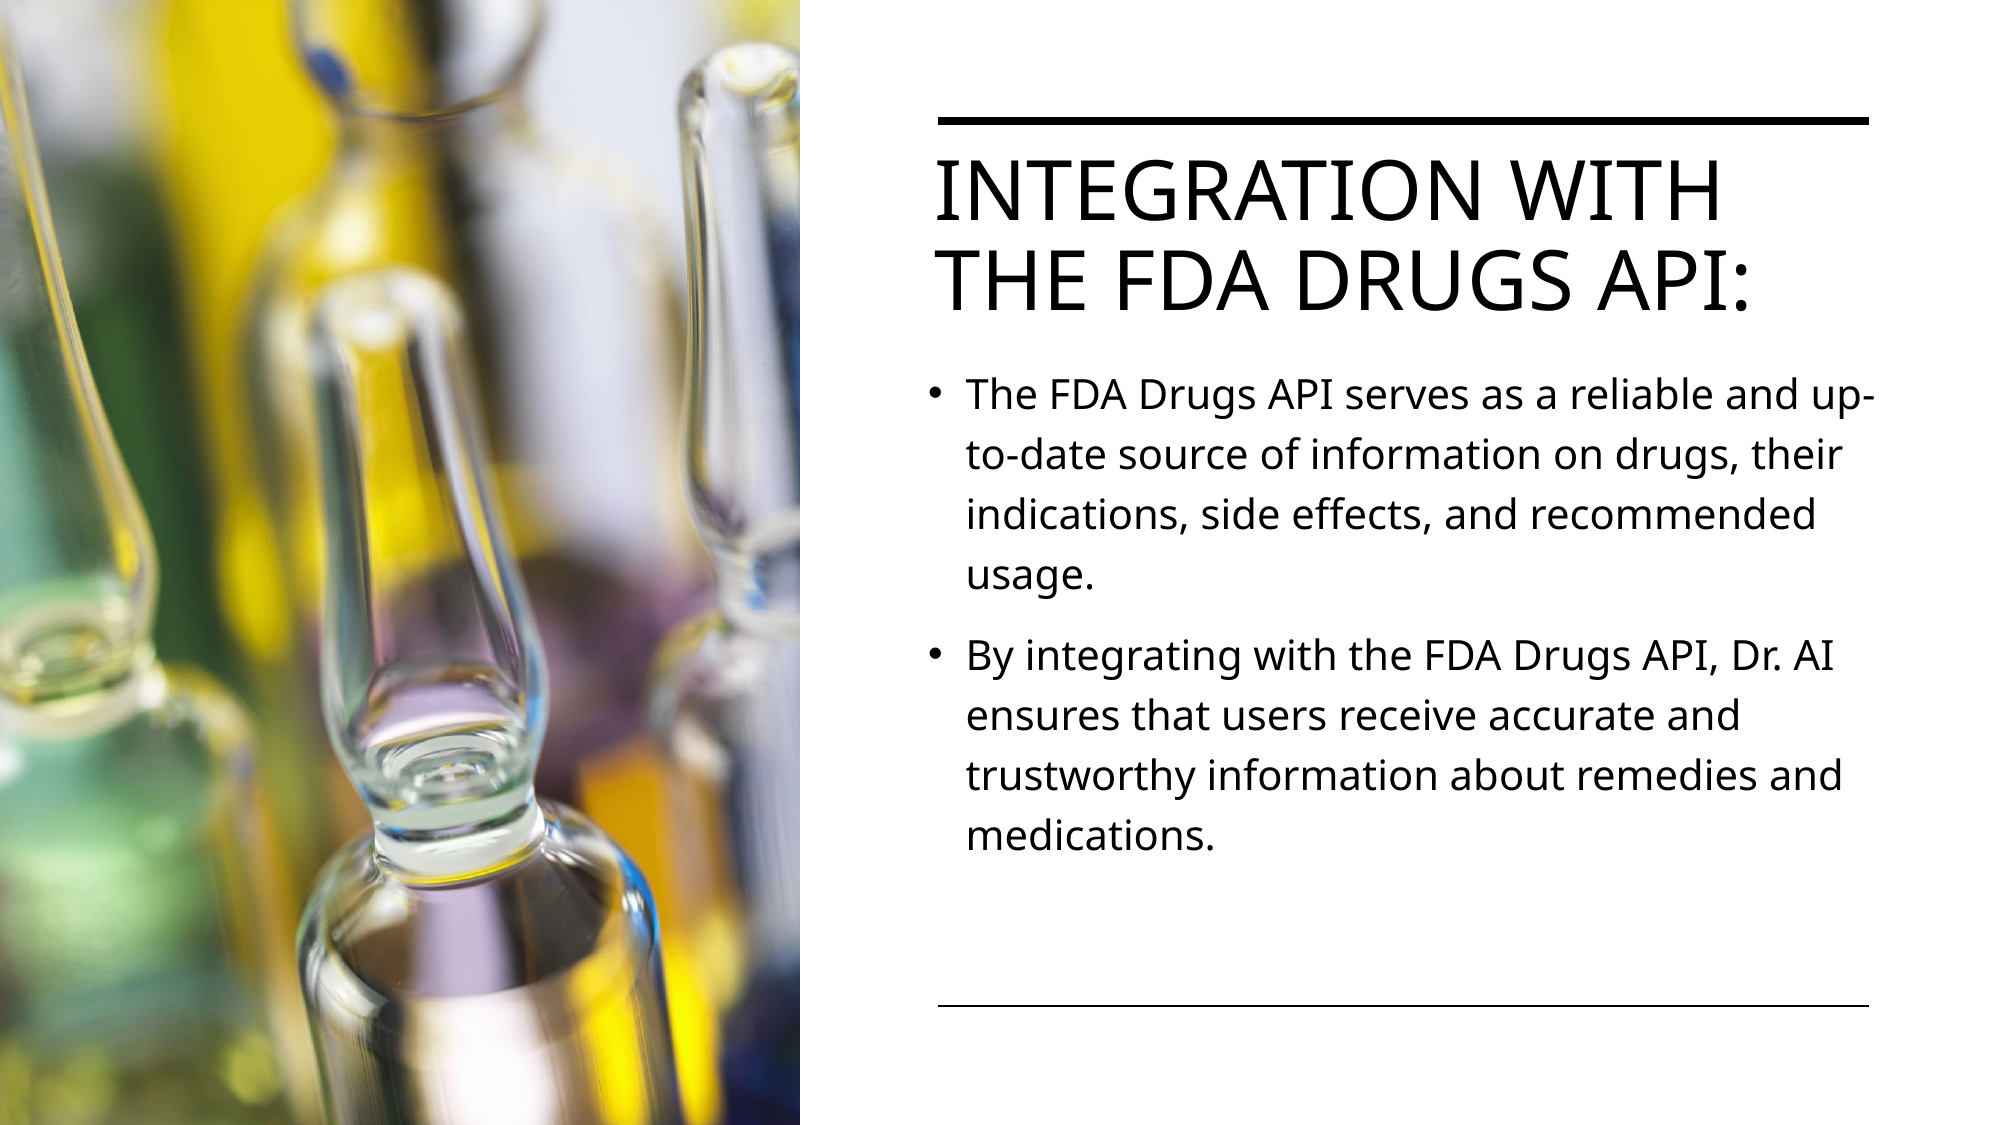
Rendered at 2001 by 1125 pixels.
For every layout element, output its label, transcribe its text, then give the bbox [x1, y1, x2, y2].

picture [0, 0, 800, 1125]
title Integration with the FDA Drugs API: [919, 141, 1891, 350]
text_box [800, 0, 2000, 1125]
list The FDA Drugs API serves as a reliable and up-to-date source of information on drugs, their indications, side effects, and recommended usage. By integrating with the FDA Drugs API, Dr. AI ensures that users receive accurate and trustworthy information about remedies and medications. [913, 350, 1899, 970]
